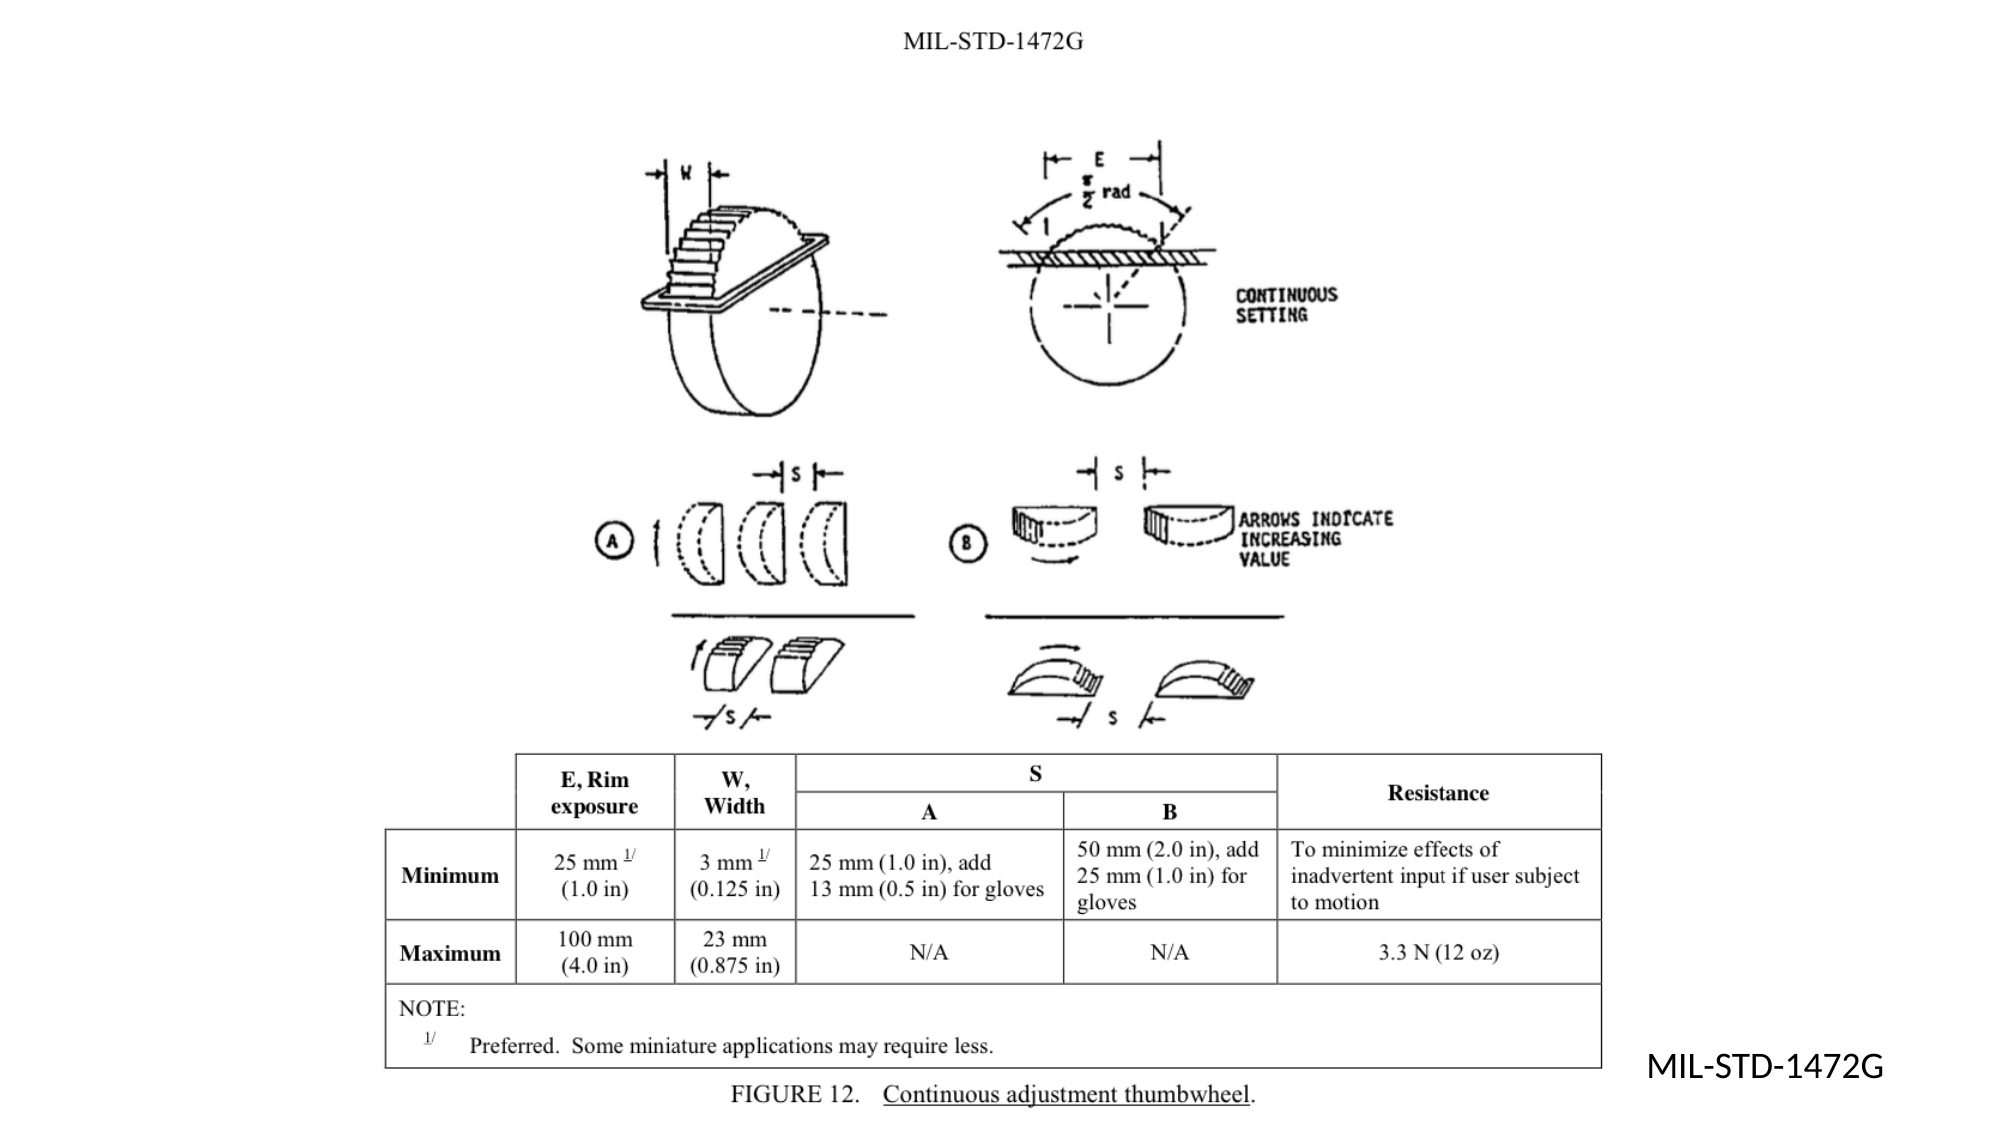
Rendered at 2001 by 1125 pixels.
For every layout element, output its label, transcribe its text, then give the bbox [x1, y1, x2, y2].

text_box MIL-STD-1472G [1631, 1033, 1900, 1093]
picture [323, 0, 1631, 1125]
